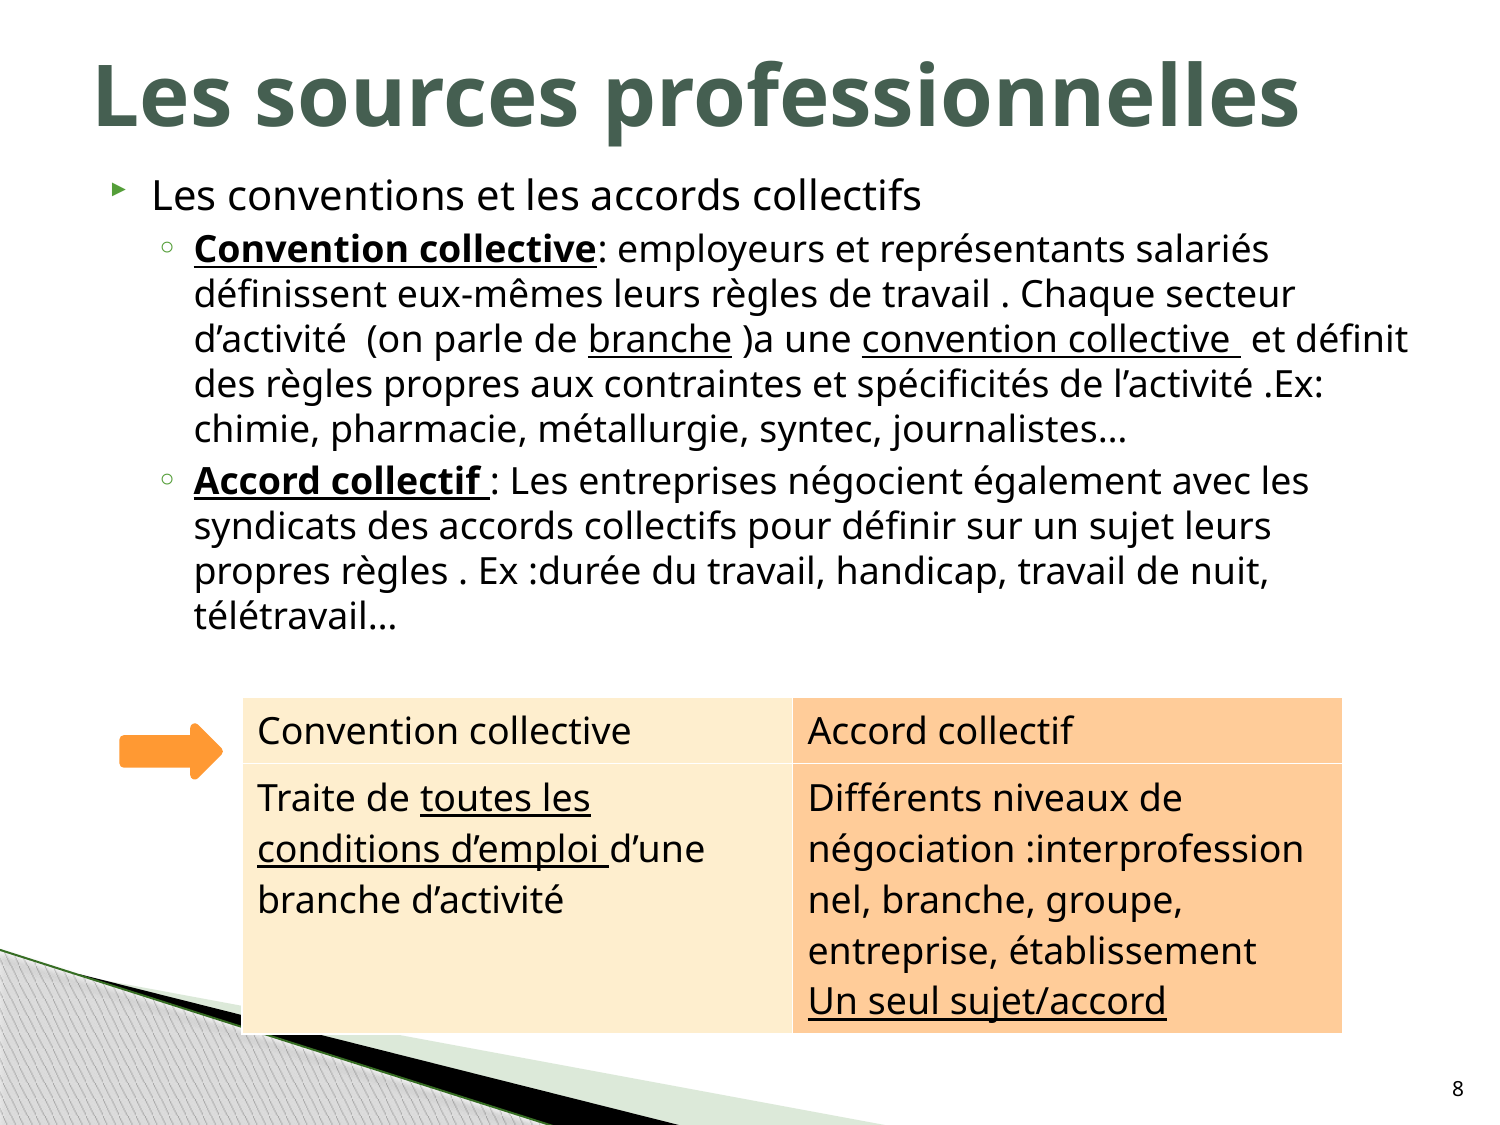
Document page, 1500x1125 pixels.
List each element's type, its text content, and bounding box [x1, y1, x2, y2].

title Les sources professionnelles [76, 4, 1427, 160]
table_header Convention collective [243, 698, 792, 763]
table_cell Traite de toutes les conditions d’emploi d’une branche d’activité [243, 764, 792, 1033]
table_header Accord collectif [793, 698, 1342, 763]
list Les conventions et les accords collectifs Convention collective: employeurs et représentants salariés définissent eux-mêmes leurs règles de travail . Chaque secteur d’activité (on parle de branche )a une convention collective et définit des règles propres aux contraintes et spécificités de l’activité .Ex: chimie, pharmacie, métallurgie, syntec, journalistes… Accord collectif : Les entreprises négocient également avec les syndicats des accords collectifs pour définir sur un sujet leurs propres règles . Ex :durée du travail, handicap, travail de nuit, télétravail… [76, 160, 1427, 871]
text_box [119, 723, 223, 780]
table_cell Différents niveaux de négociation :interprofessionnel, branche, groupe, entreprise, établissement Un seul sujet/accord [793, 764, 1342, 1033]
slide_number 8 [1418, 1051, 1479, 1112]
